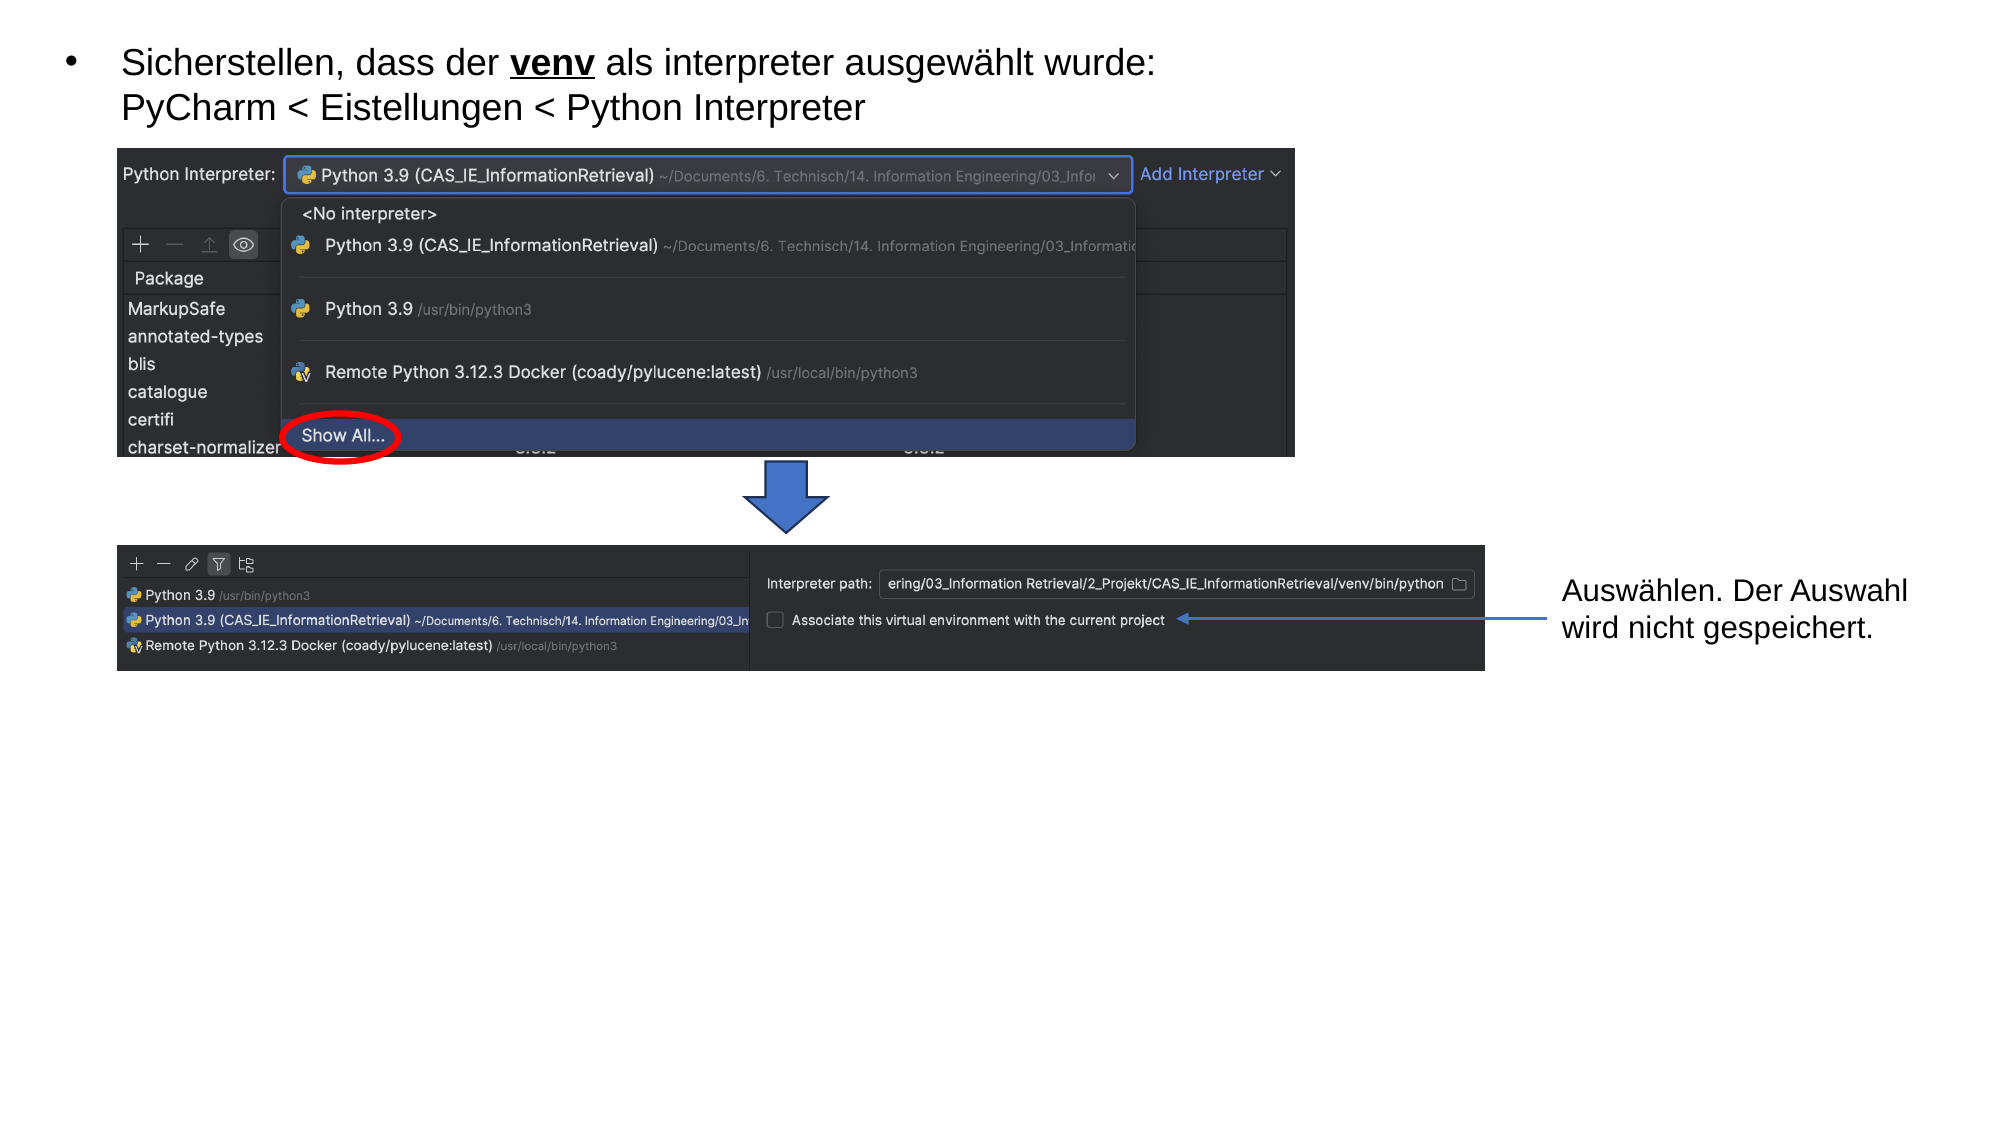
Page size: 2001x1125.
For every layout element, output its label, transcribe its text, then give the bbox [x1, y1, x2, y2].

picture [117, 148, 1295, 457]
text_box [742, 460, 831, 535]
text_box [302, 457, 378, 463]
text_box Auswählen. Der Auswahl wird nicht gespeichert. [1547, 562, 1929, 652]
text_box Sicherstellen, dass der venv als interpreter ausgewählt wurde: PyCharm < Eistellungen < Python Interpreter [49, 30, 1929, 136]
picture [117, 544, 1485, 671]
